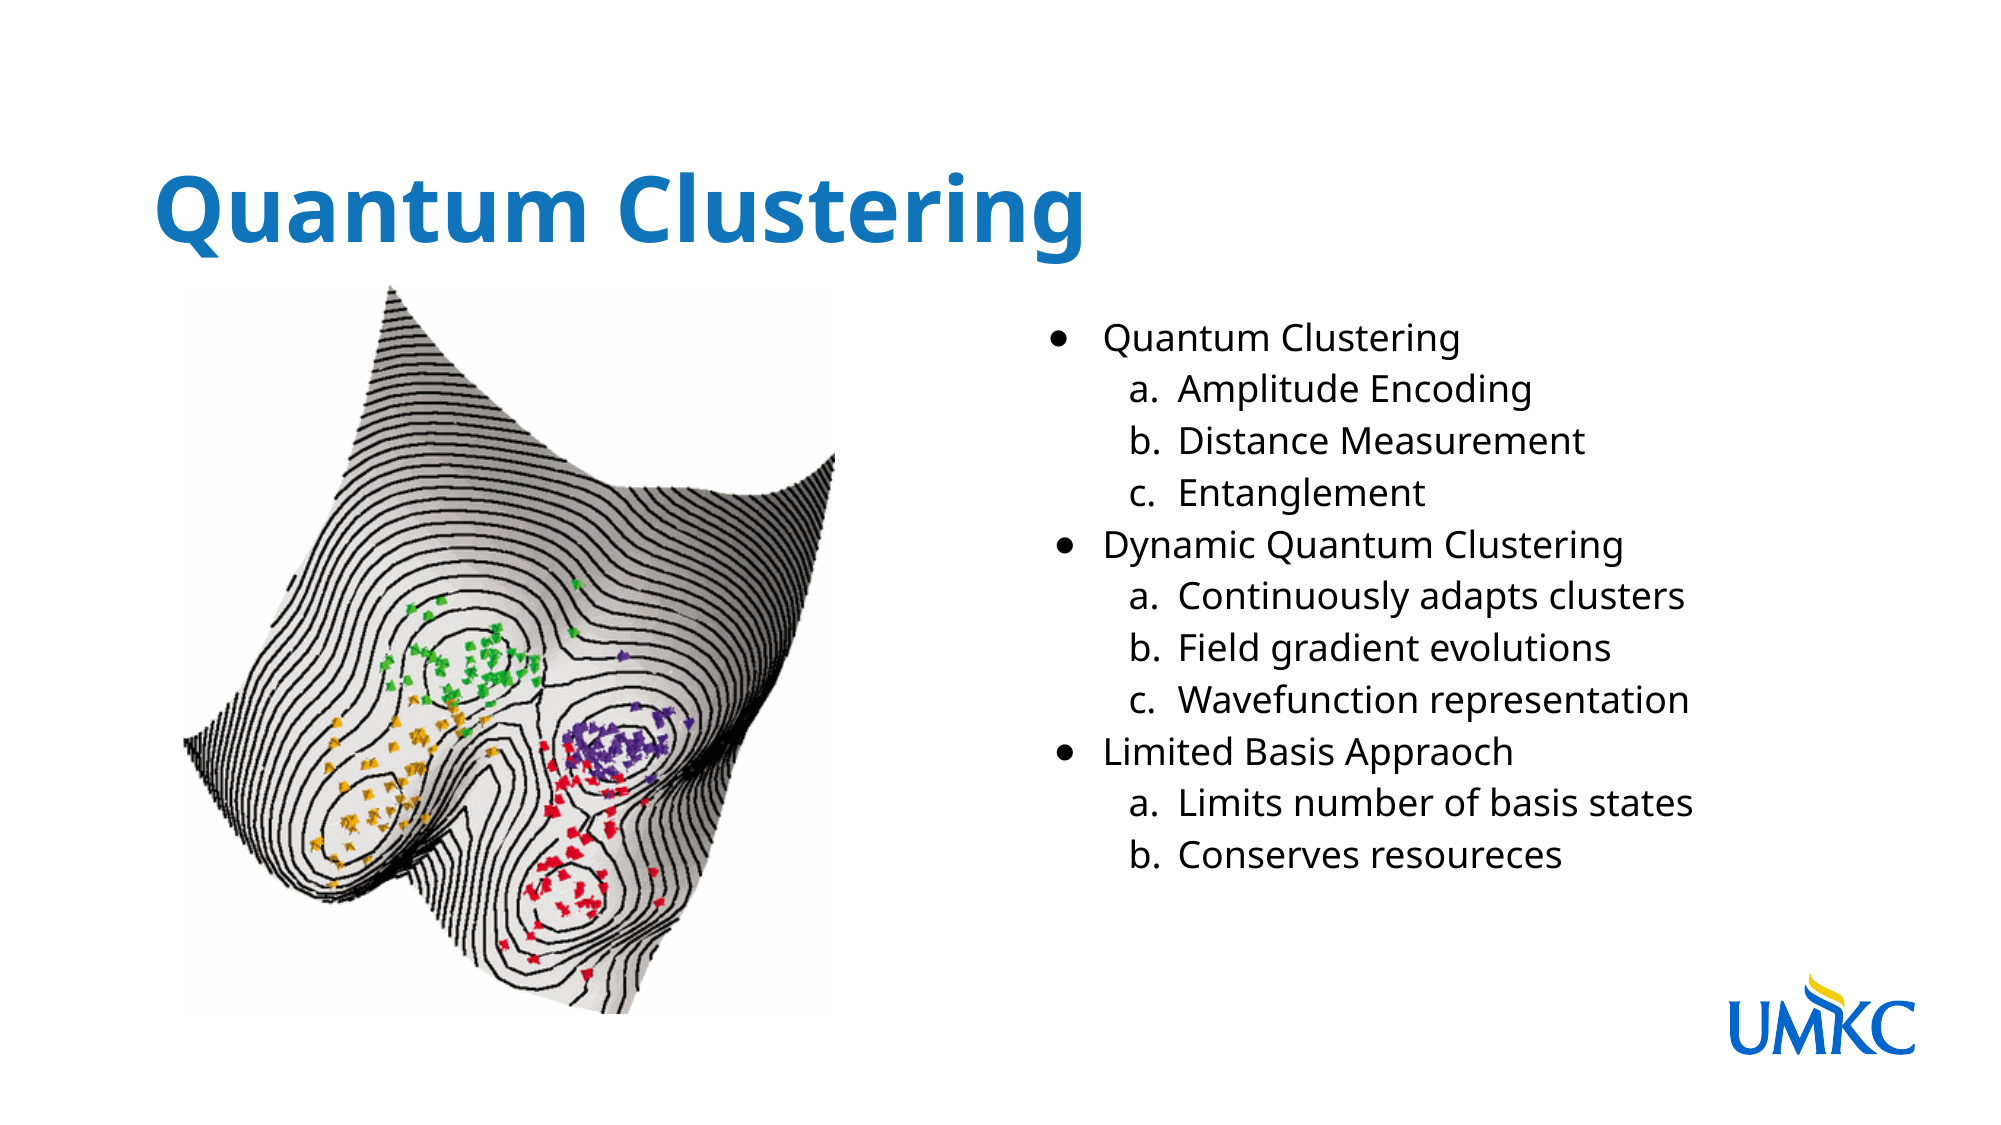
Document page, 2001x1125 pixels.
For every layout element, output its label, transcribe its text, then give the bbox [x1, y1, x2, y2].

picture [183, 285, 835, 1014]
title Quantum Clustering [137, 57, 1863, 271]
list Quantum Clustering Amplitude Encoding Distance Measurement Entanglement Dynamic Quantum Clustering Continuously adapts clusters Field gradient evolutions Wavefunction representation Limited Basis Appraoch Limits number of basis states Conserves resoureces [1012, 299, 1863, 1014]
picture [1705, 949, 1940, 1079]
